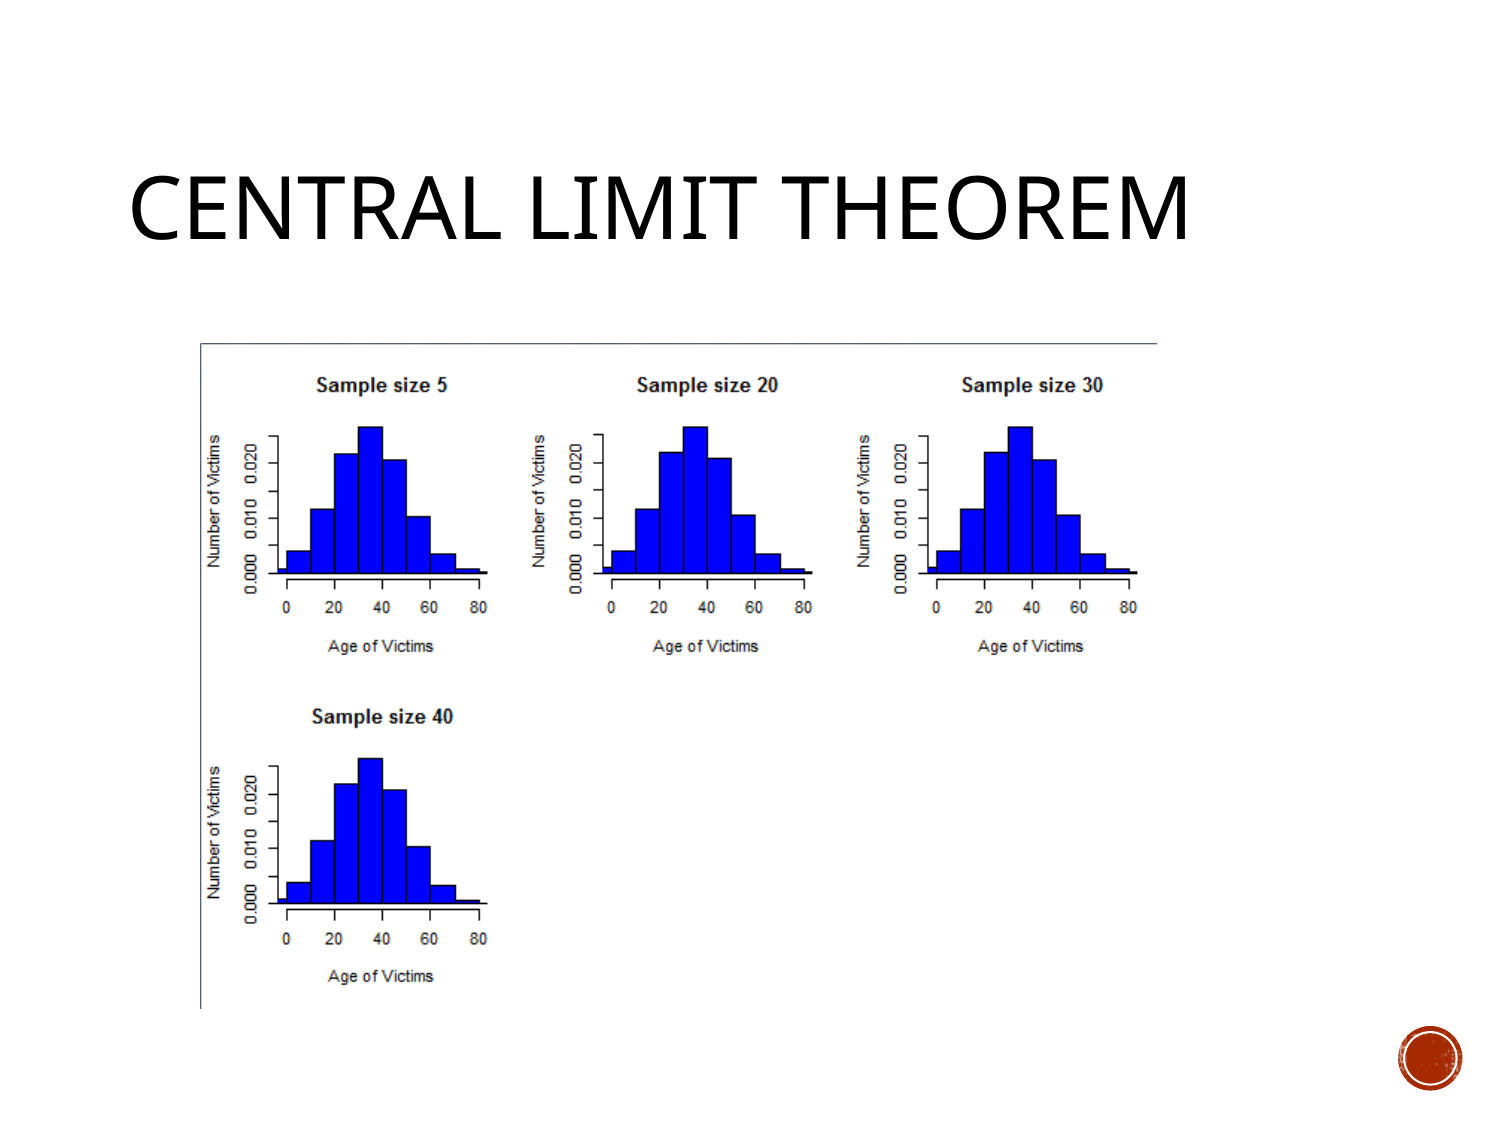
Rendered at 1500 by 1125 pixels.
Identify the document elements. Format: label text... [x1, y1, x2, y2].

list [202, 345, 1156, 1006]
title Central Limit Theorem [112, 79, 1388, 344]
